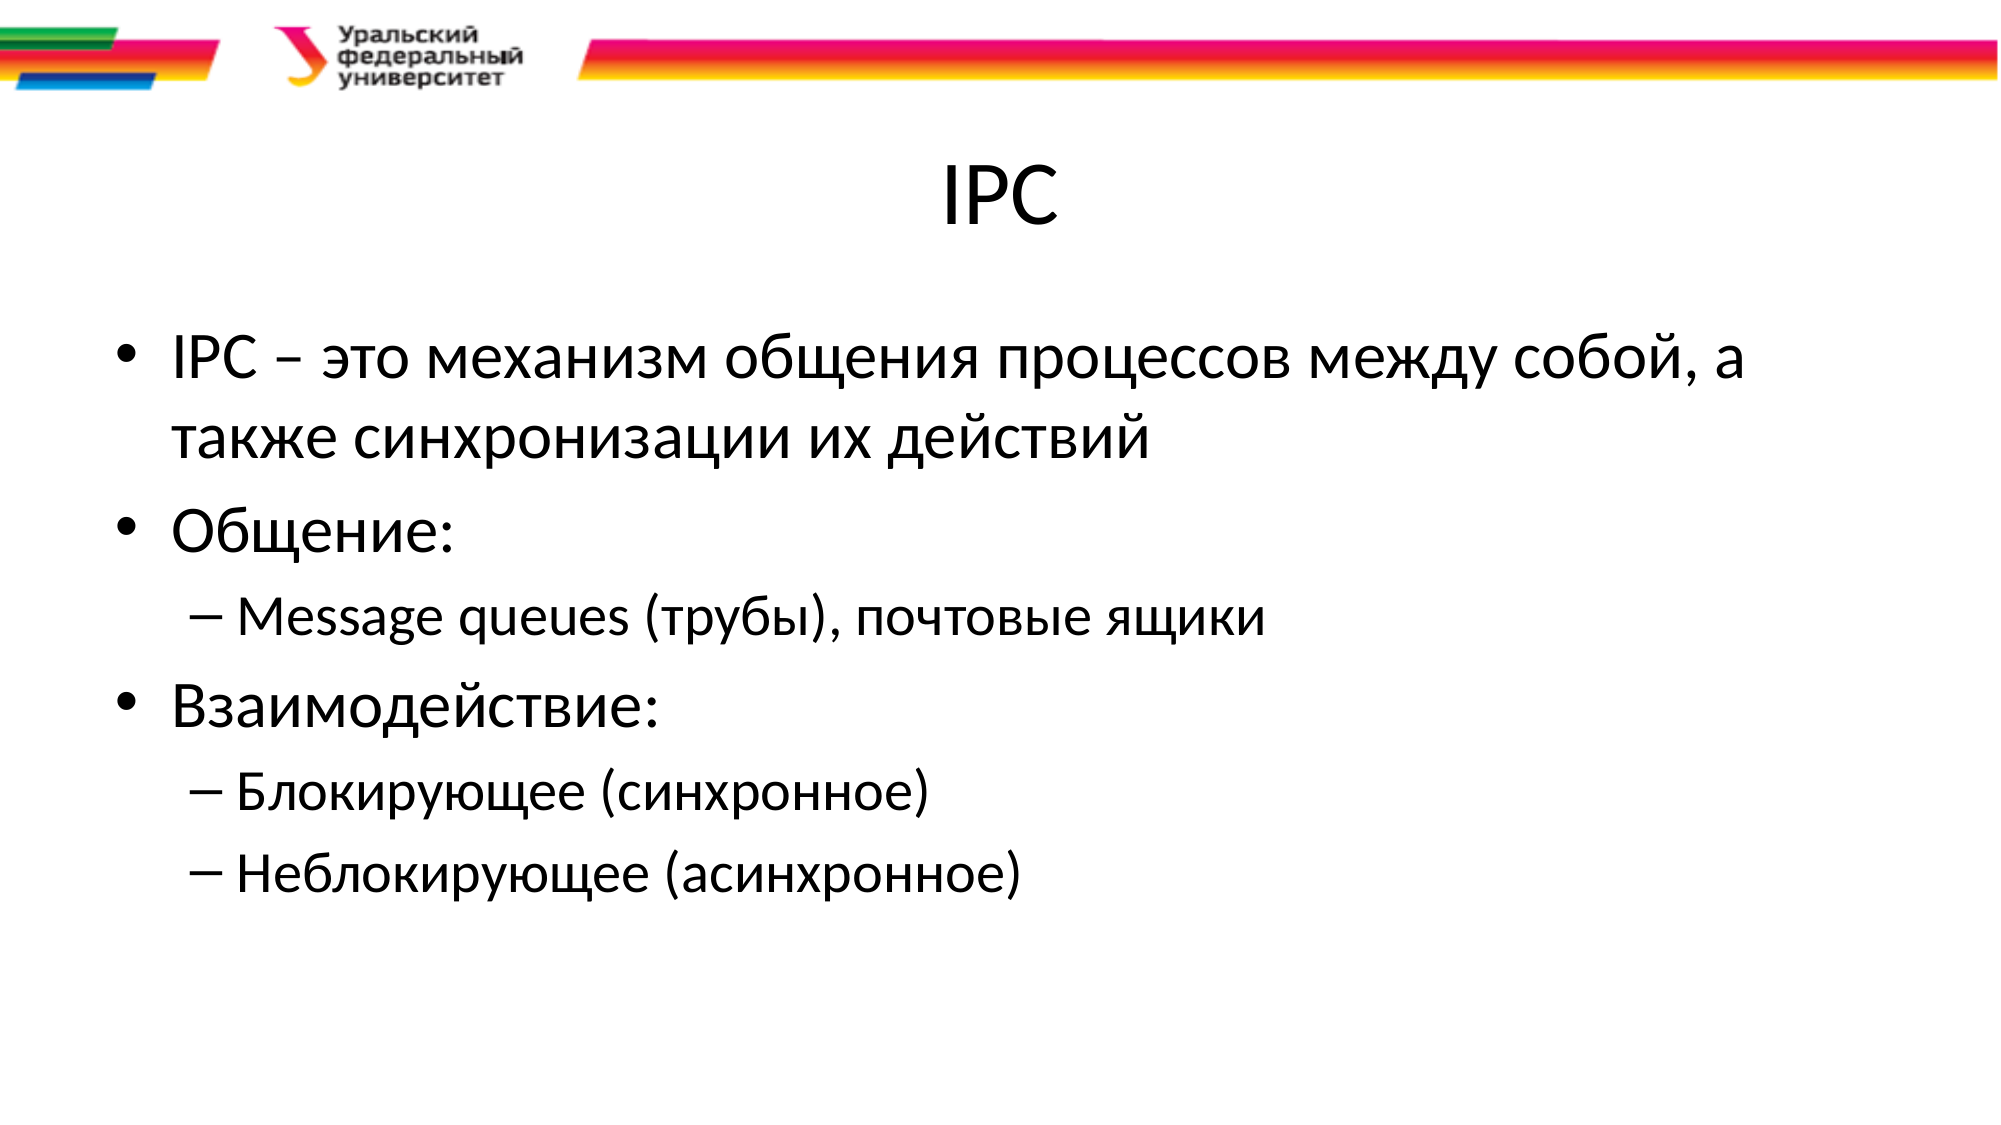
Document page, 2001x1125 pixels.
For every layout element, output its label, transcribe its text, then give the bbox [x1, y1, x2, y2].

title IPC [99, 93, 1900, 282]
picture [0, 0, 2000, 105]
list IPC – это механизм общения процессов между собой, а также синхронизации их действий Общение: Message queues (трубы), почтовые ящики Взаимодействие: Блокирующее (синхронное) Неблокирующее (асинхронное) [99, 304, 1900, 1032]
